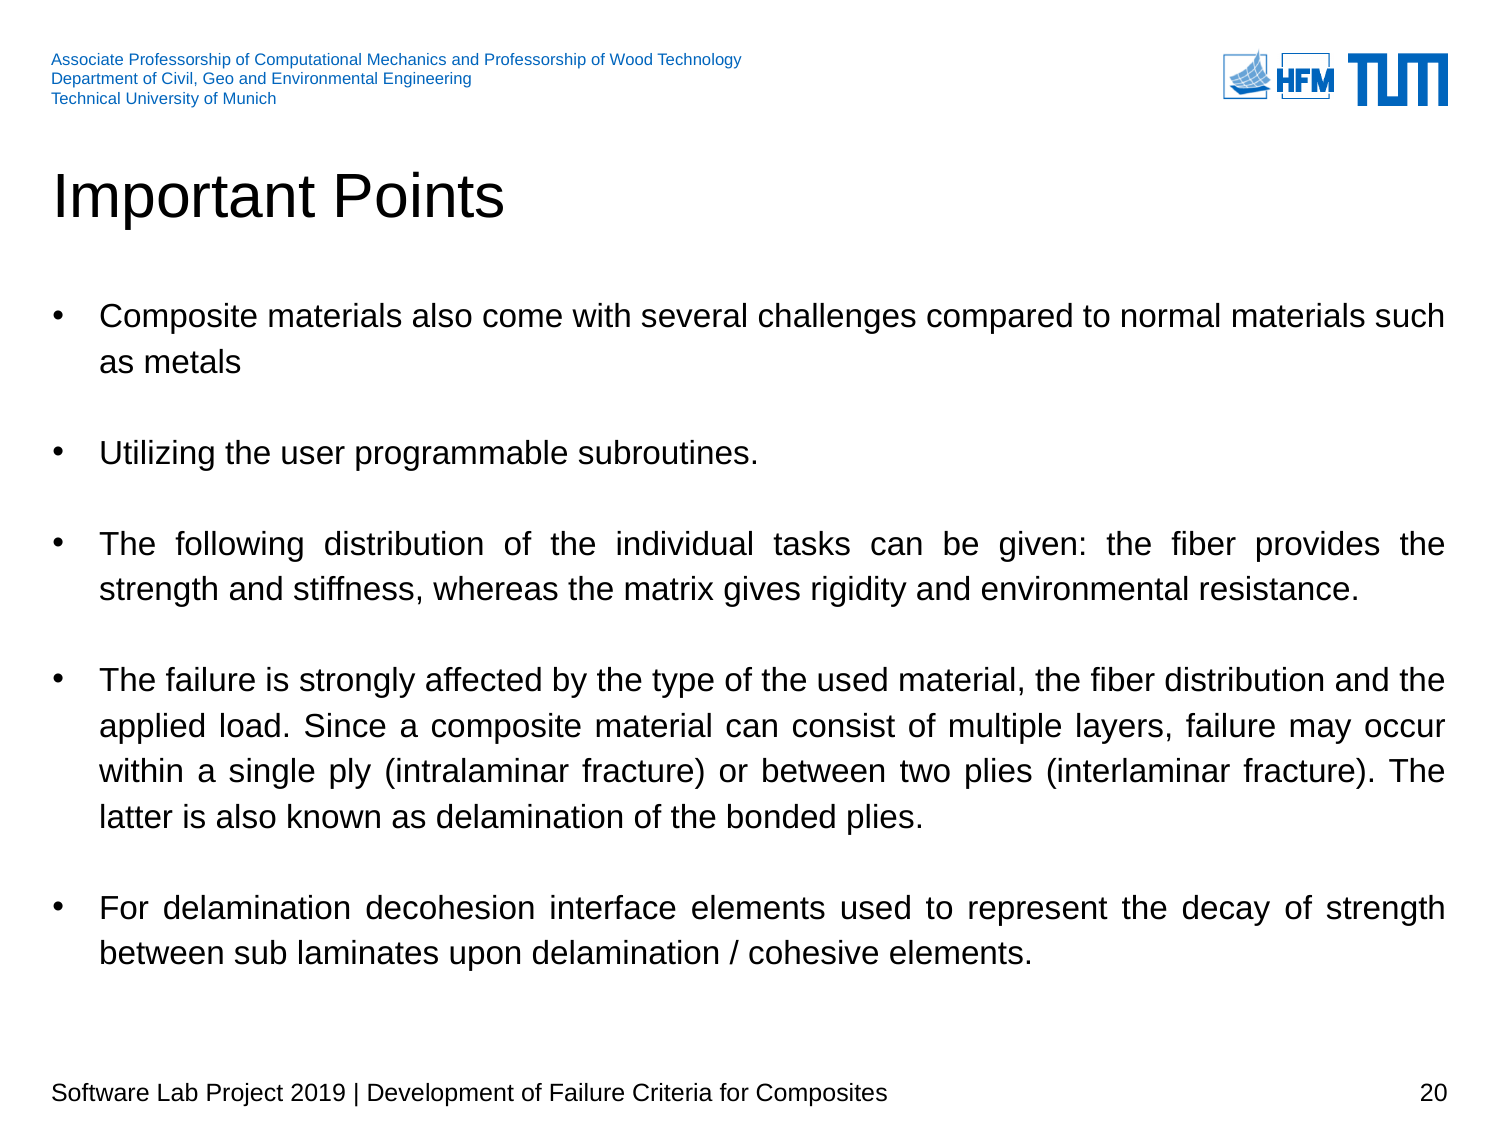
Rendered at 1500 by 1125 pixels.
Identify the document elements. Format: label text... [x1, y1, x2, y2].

footer Software Lab Project 2019 | Development of Failure Criteria for Composites [51, 1061, 1112, 1122]
title Important Points [52, 162, 1449, 231]
picture [1277, 52, 1334, 100]
slide_number 20 [1112, 1061, 1448, 1122]
picture [1218, 48, 1273, 102]
text_box Associate Professorship of Computational Mechanics and Professorship of Wood Technology Department of Civil, Geo and Environmental Engineering Technical University of Munich [36, 40, 774, 136]
list Composite materials also come with several challenges compared to normal materials such as metals Utilizing the user programmable subroutines. The following distribution of the individual tasks can be given: the fiber provides the strength and stiffness, whereas the matrix gives rigidity and environmental resistance. The failure is strongly affected by the type of the used material, the fiber distribution and the applied load. Since a composite material can consist of multiple layers, failure may occur within a single ply (intralaminar fracture) or between two plies (interlaminar fracture). The latter is also known as delamination of the bonded plies. For delamination decohesion interface elements used to represent the decay of strength between sub laminates upon delamination / cohesive elements. [52, 288, 1449, 1061]
